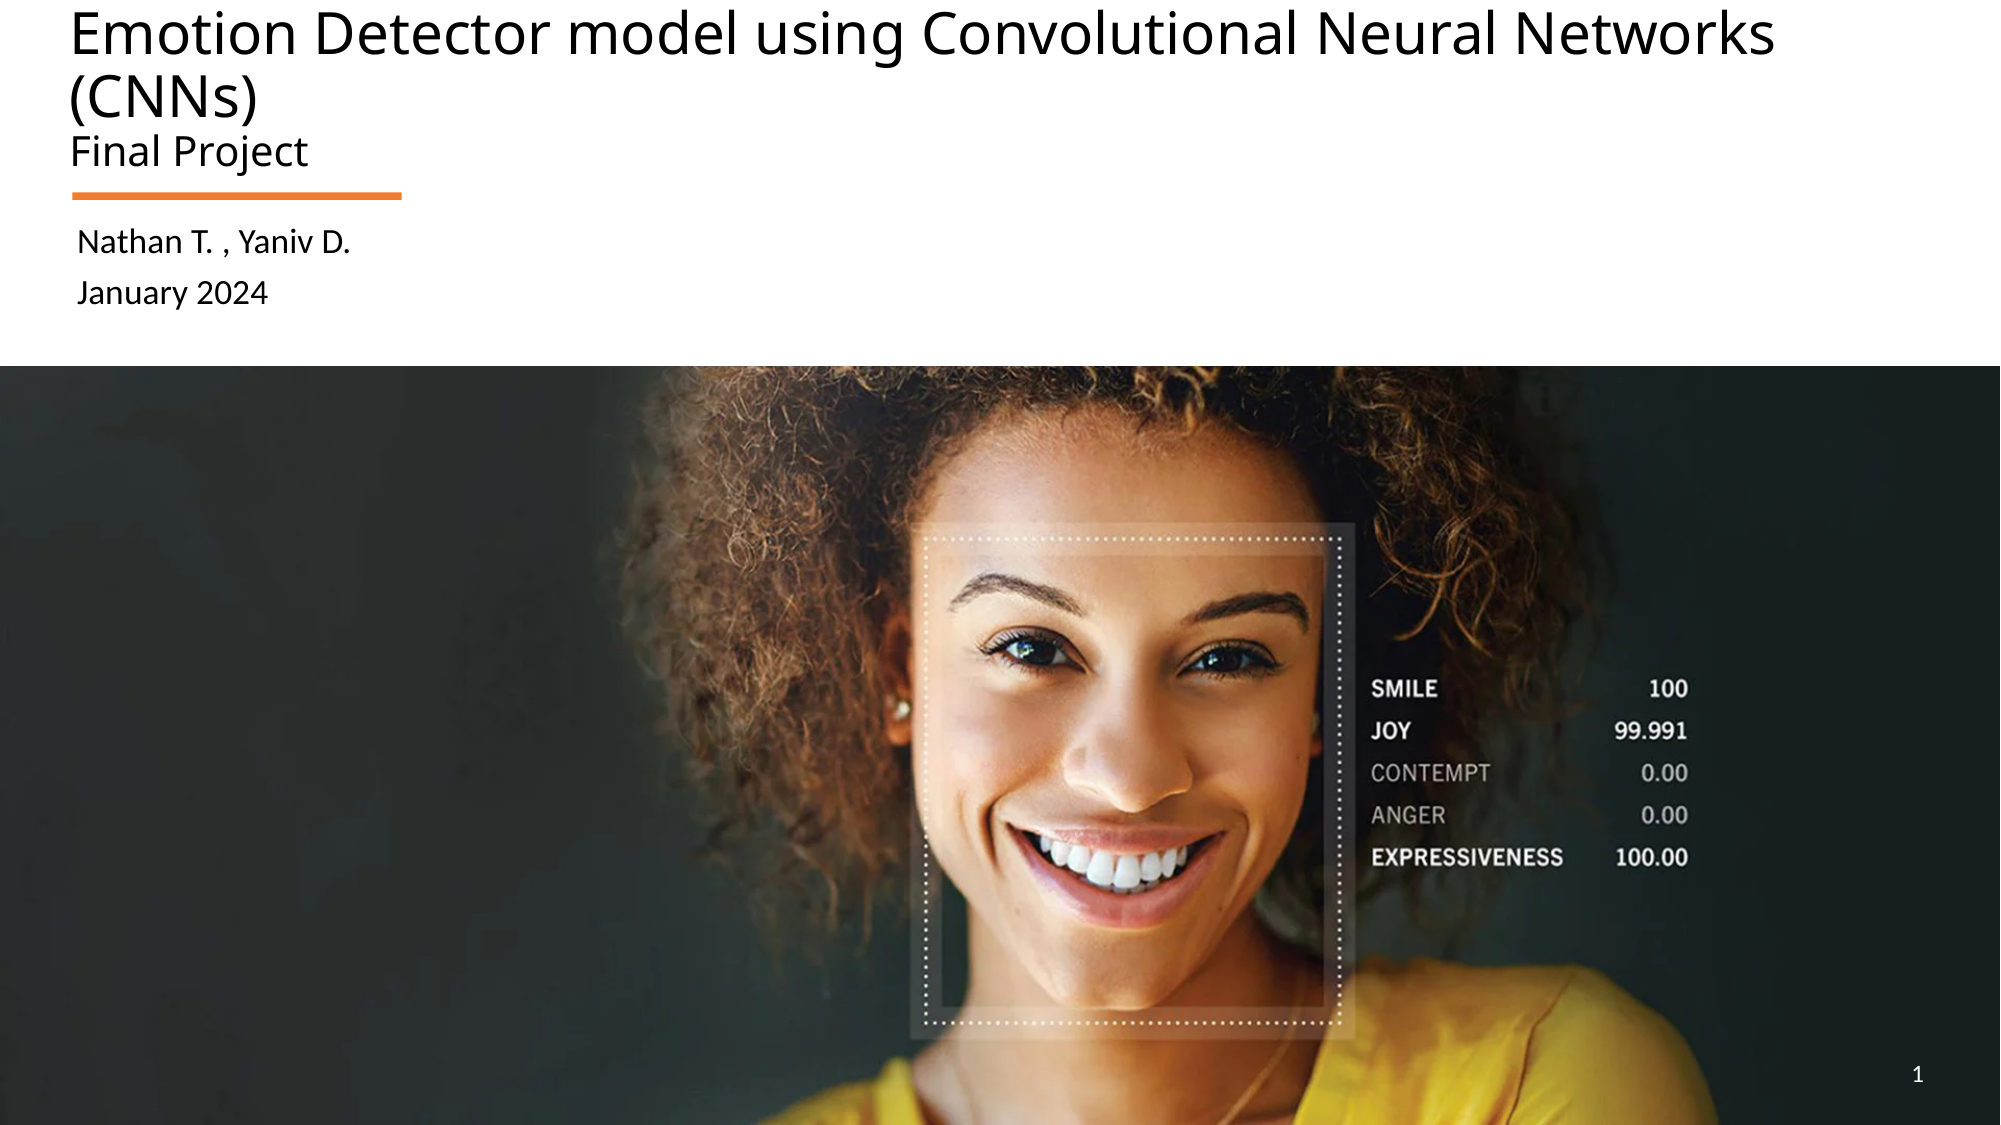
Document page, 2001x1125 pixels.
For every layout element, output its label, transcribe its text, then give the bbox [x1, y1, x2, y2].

text_box Nathan T. , Yaniv D. January 2024 [62, 215, 649, 329]
text_box [72, 192, 402, 200]
text_box [0, 0, 1000, 366]
picture [0, 366, 2000, 1125]
title Emotion Detector model using Convolutional Neural Networks (CNNs) Final Project [54, 54, 1952, 184]
